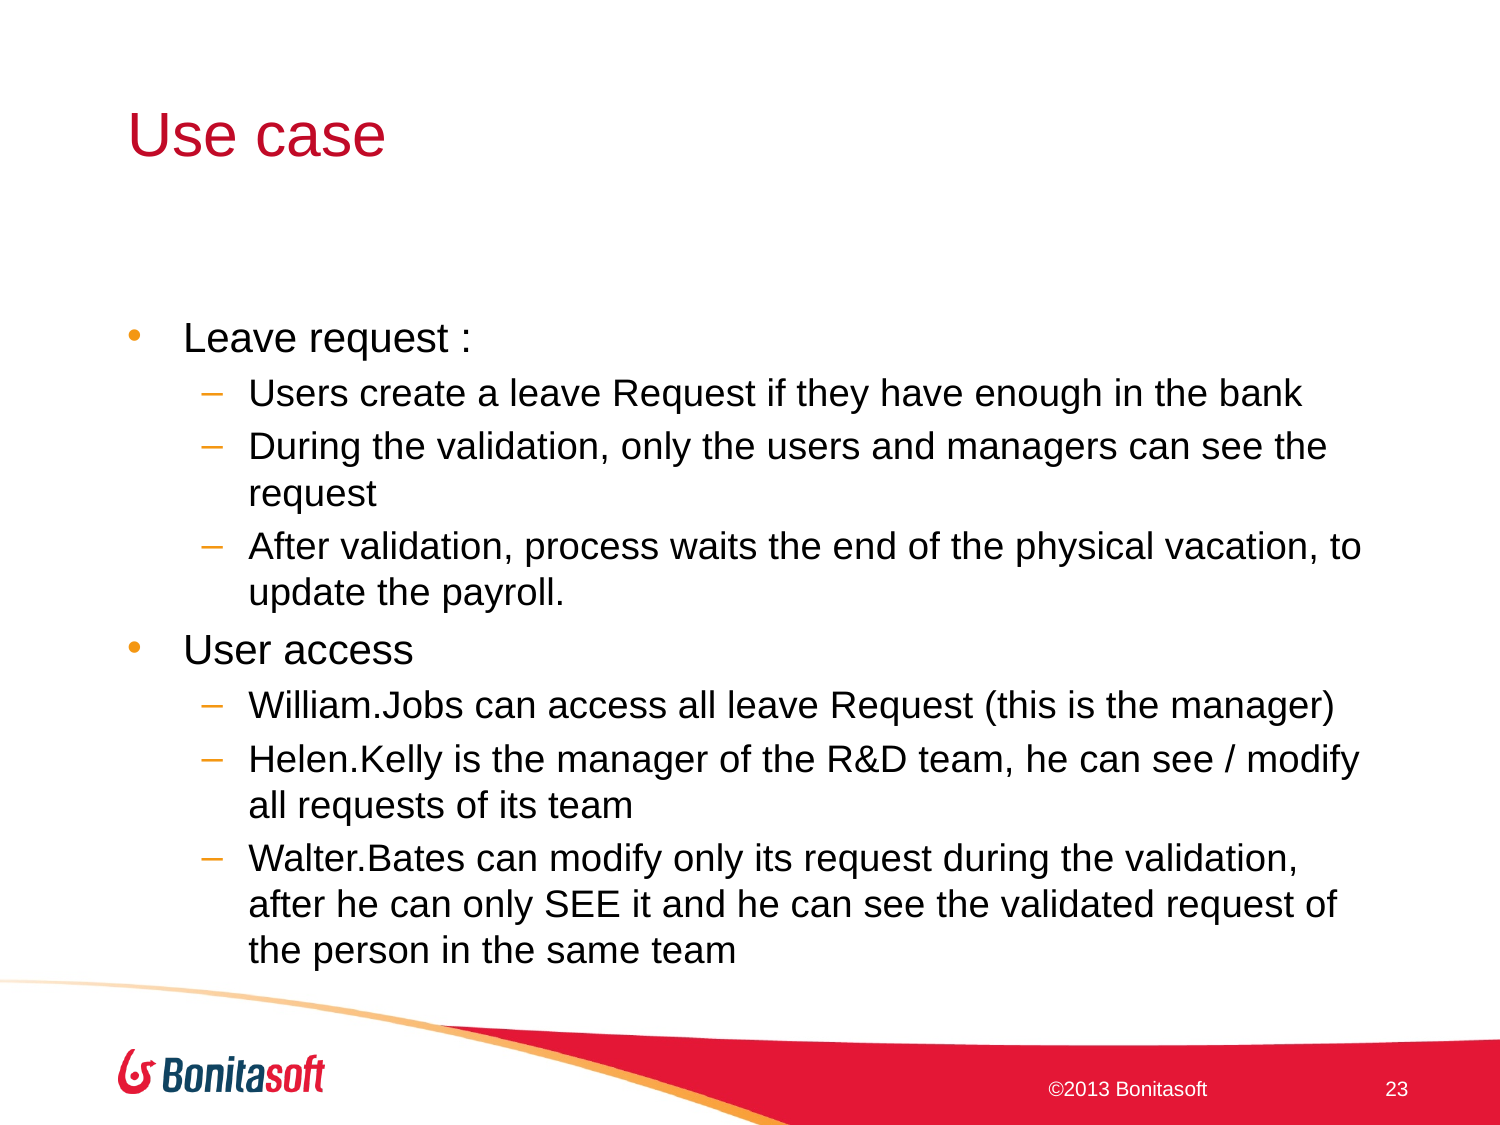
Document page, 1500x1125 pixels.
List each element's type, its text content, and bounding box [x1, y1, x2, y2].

footer ©2013 Bonitasoft [986, 1057, 1270, 1118]
list Leave request : Users create a leave Request if they have enough in the bank During the validation, only the users and managers can see the request After validation, process waits the end of the physical vacation, to update the payroll. User access William.Jobs can access all leave Request (this is the manager) Helen.Kelly is the manager of the R&D team, he can see / modify all requests of its team Walter.Bates can modify only its request during the validation, after he can only SEE it and he can see the validated request of the person in the same team [112, 243, 1400, 988]
title Use case [112, 54, 1400, 209]
slide_number 23 [1293, 1057, 1424, 1118]
picture [0, 0, 1500, 1125]
